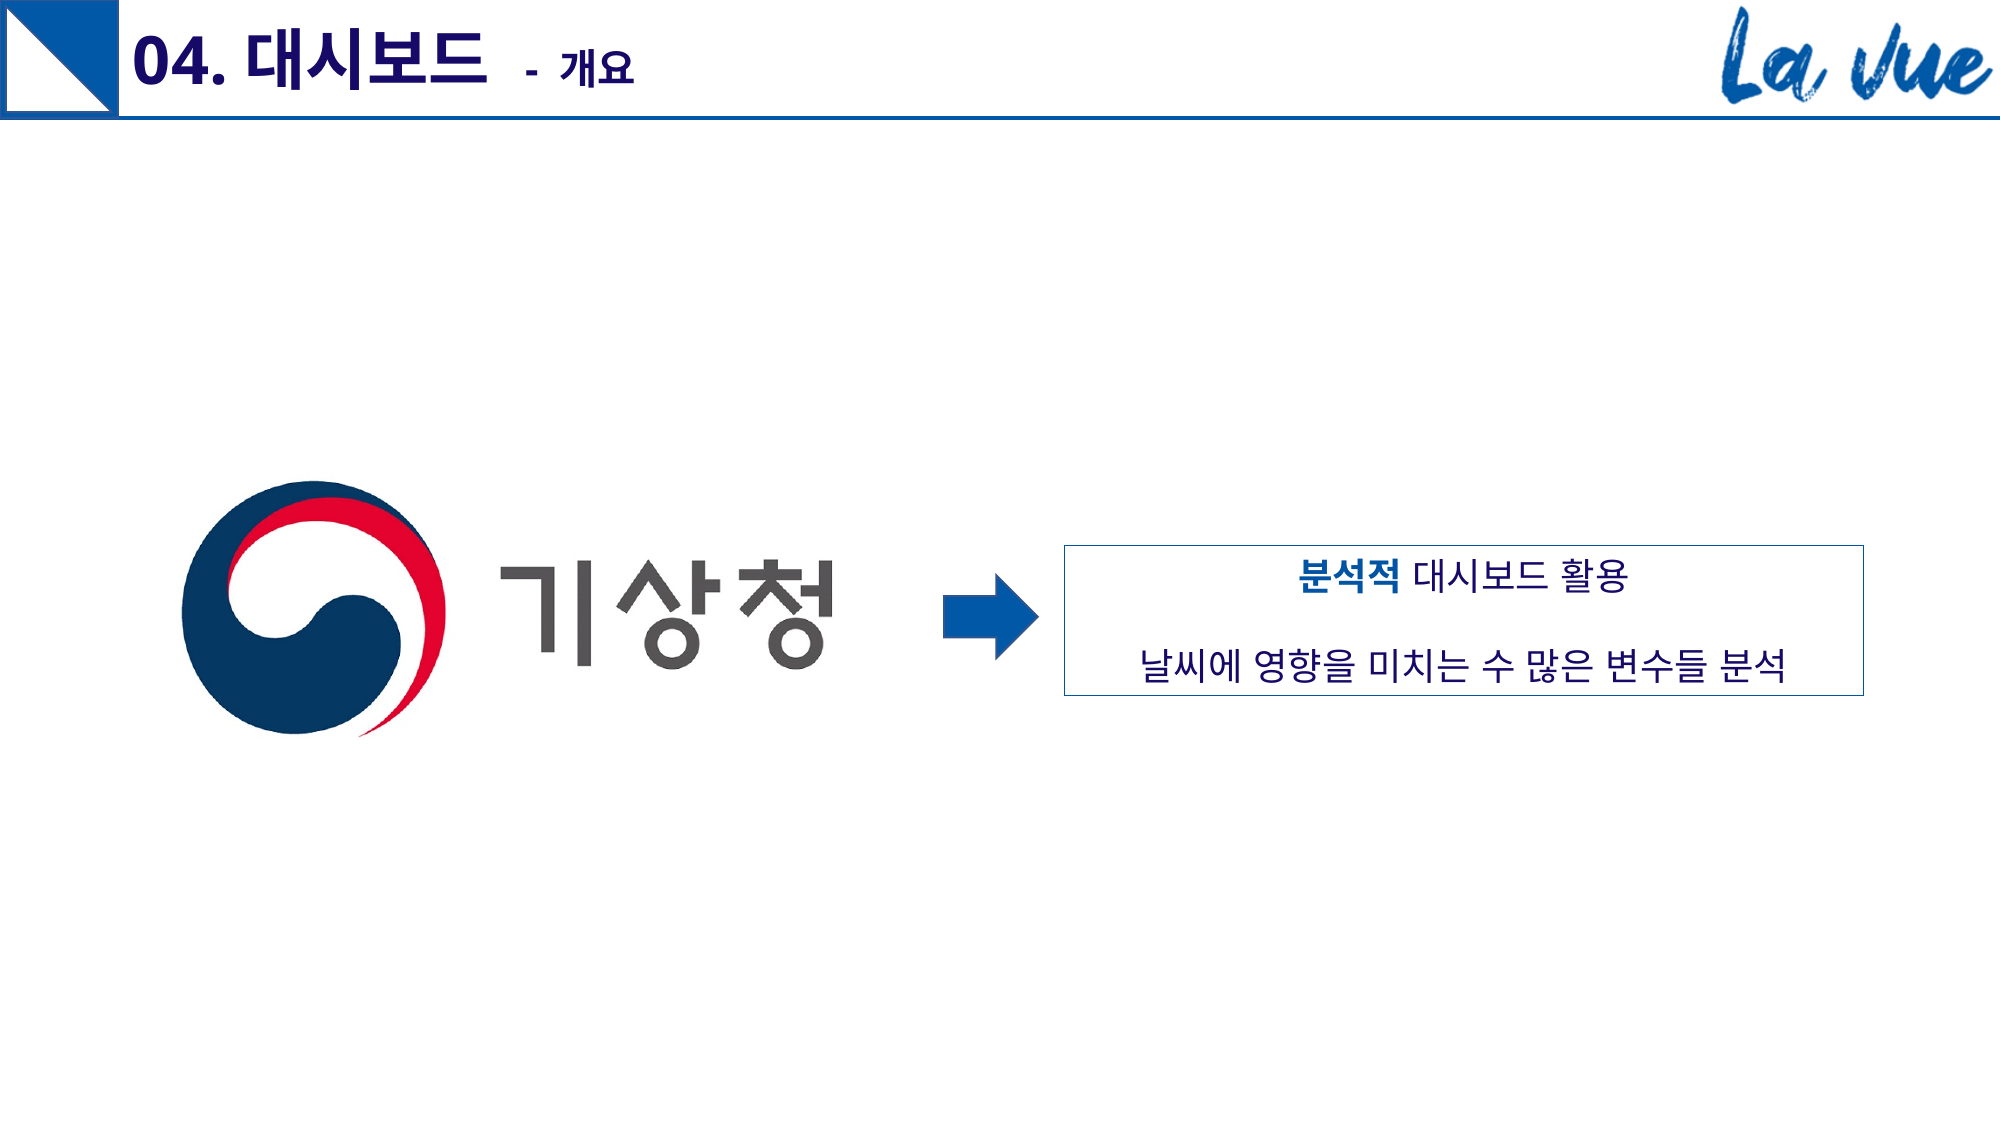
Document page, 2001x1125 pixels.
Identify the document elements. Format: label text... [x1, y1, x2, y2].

text_box [943, 572, 1040, 661]
picture [1713, 0, 2000, 113]
text_box [0, 0, 119, 118]
picture [89, 441, 919, 792]
text_box 04.대시보드 - 개요 [119, 11, 745, 106]
text_box 분석적 대시보드 활용 날씨에 영향을 미치는 수 많은 변수들 분석 [1064, 545, 1864, 696]
